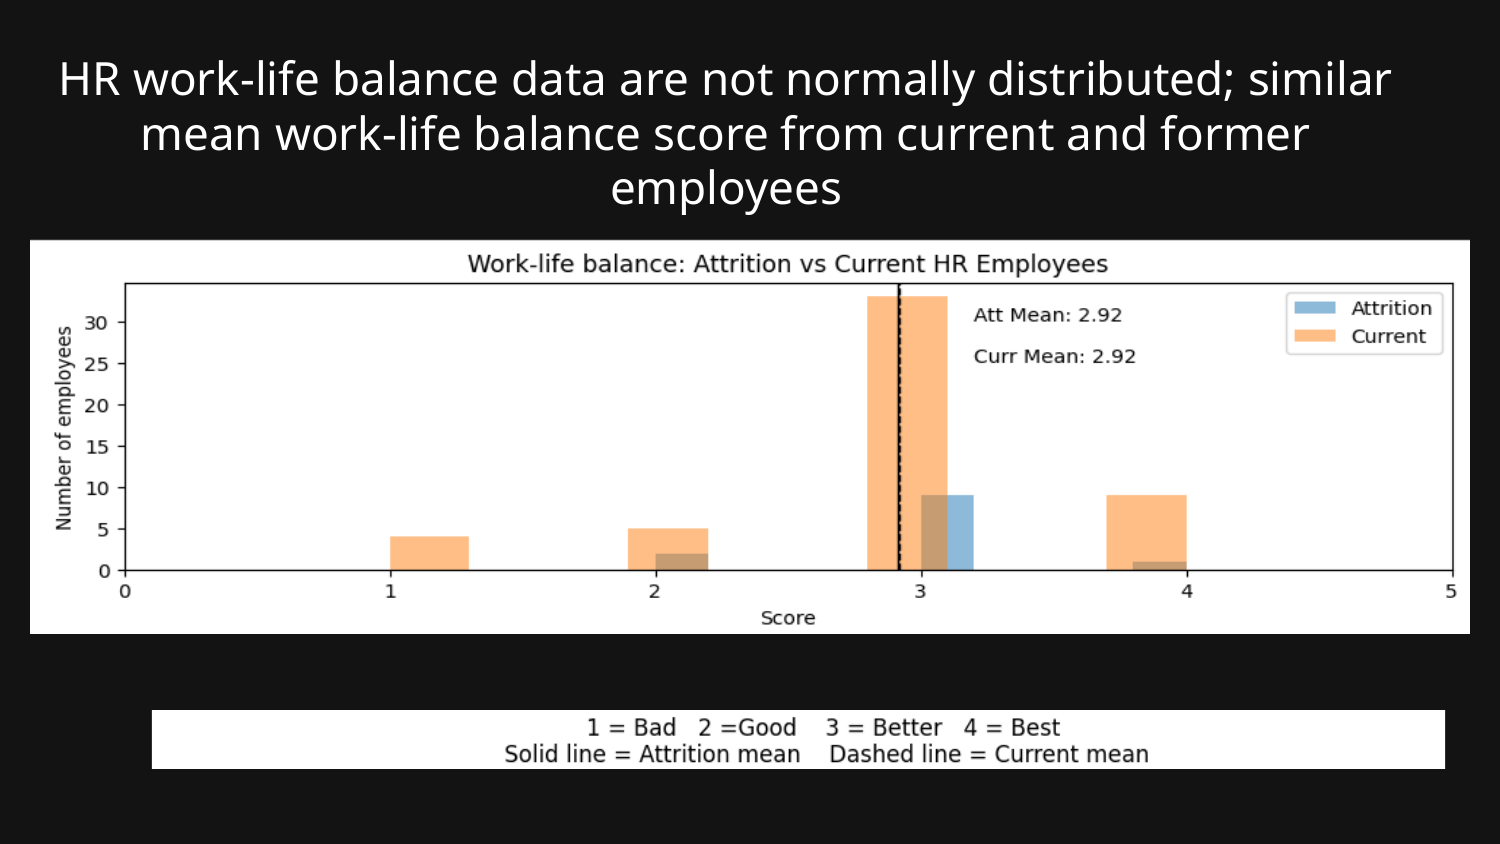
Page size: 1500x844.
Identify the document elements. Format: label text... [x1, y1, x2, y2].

picture [151, 709, 1446, 769]
picture [29, 239, 1471, 634]
title HR work-life balance data are not normally distributed; similar mean work-life balance score from current and former employees [31, 34, 1422, 109]
